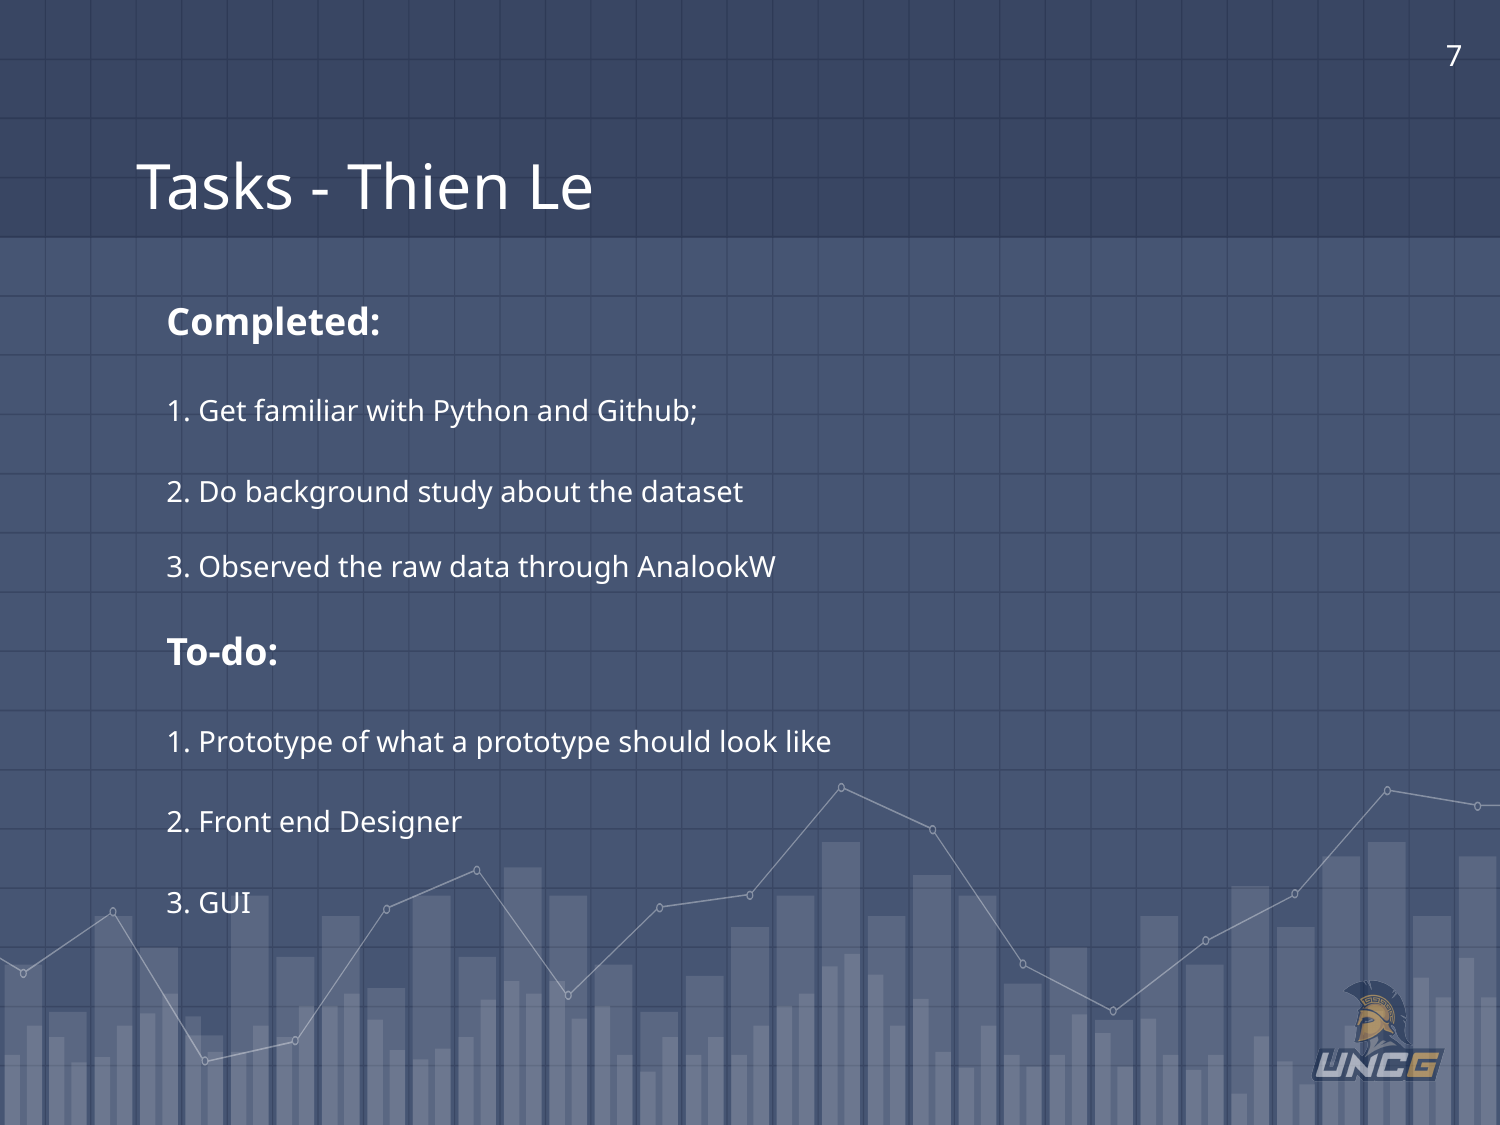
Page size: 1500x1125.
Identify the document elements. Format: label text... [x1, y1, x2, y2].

slide_number 7 [1408, 0, 1500, 118]
text_box Completed: 1. Get familiar with Python and Github; 2. Do background study about the dataset 3. Observed the raw data through AnalookW To-do: 1. Prototype of what a prototype should look like 2. Front end Designer 3. GUI [151, 282, 1216, 935]
title Tasks - Thien Le [121, 87, 1383, 237]
picture [1278, 973, 1484, 1104]
